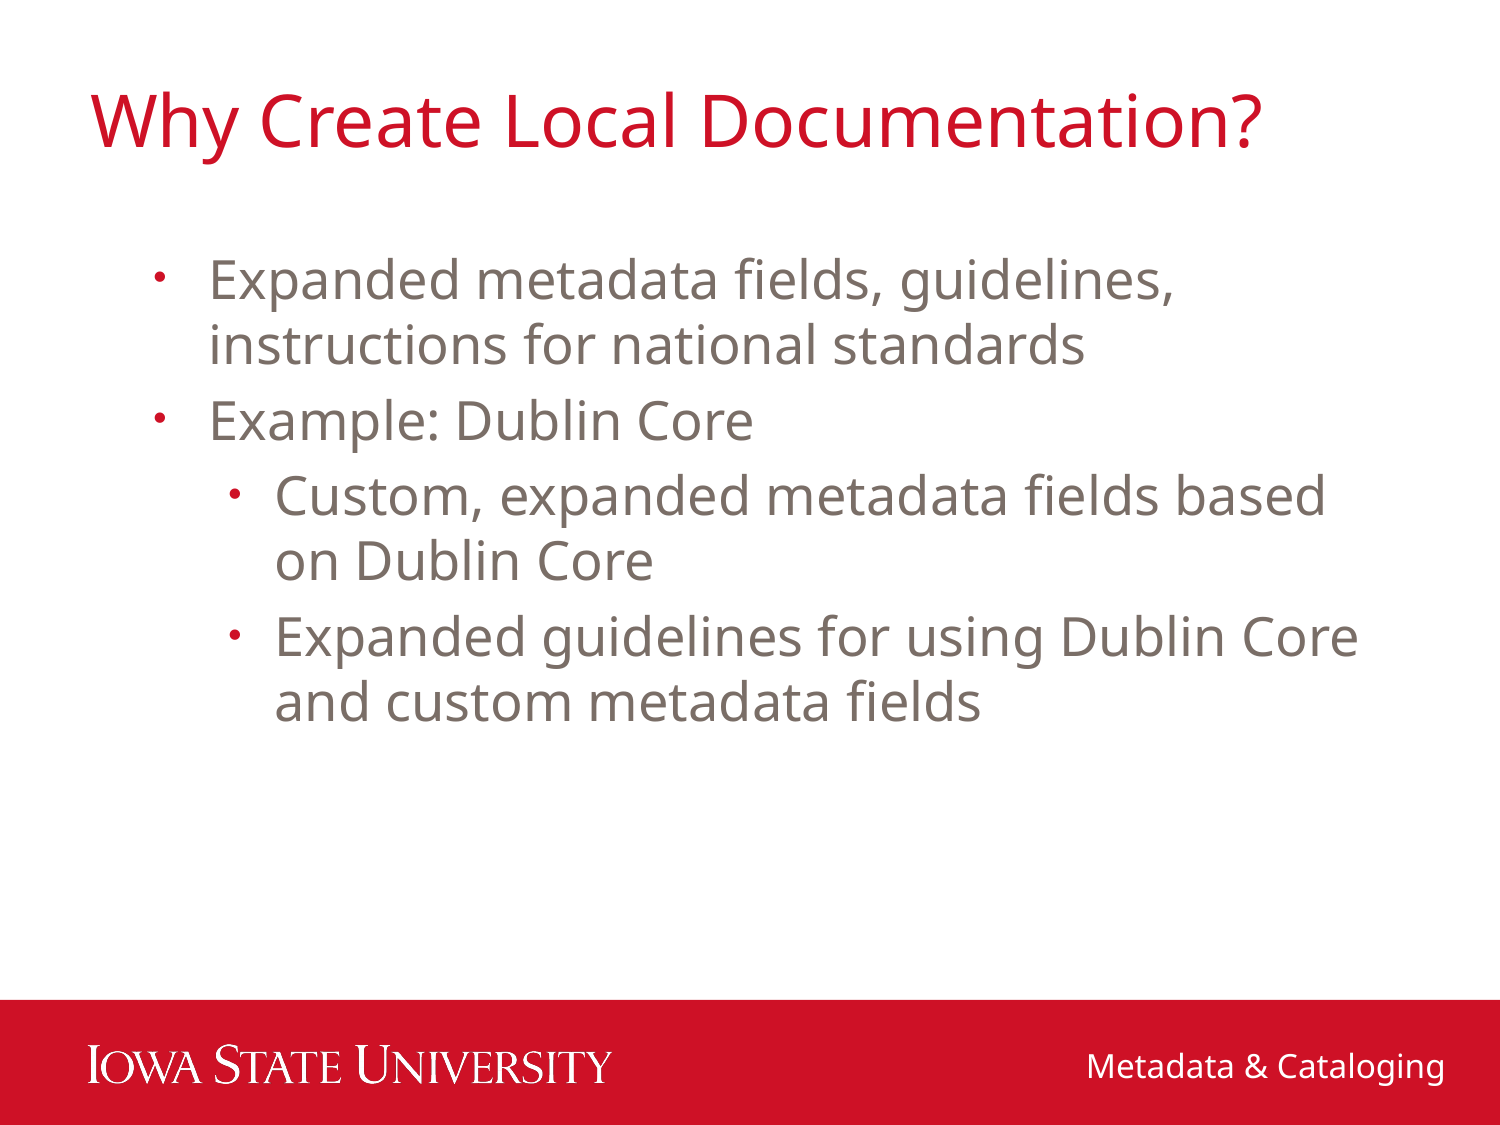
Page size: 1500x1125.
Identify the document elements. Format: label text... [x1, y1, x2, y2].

picture [87, 1044, 613, 1088]
title Why Create Local Documentation? [74, 24, 1351, 213]
list Expanded metadata fields, guidelines, instructions for national standards Example: Dublin Core Custom, expanded metadata fields based on Dublin Core Expanded guidelines for using Dublin Core and custom metadata fields [137, 237, 1388, 913]
